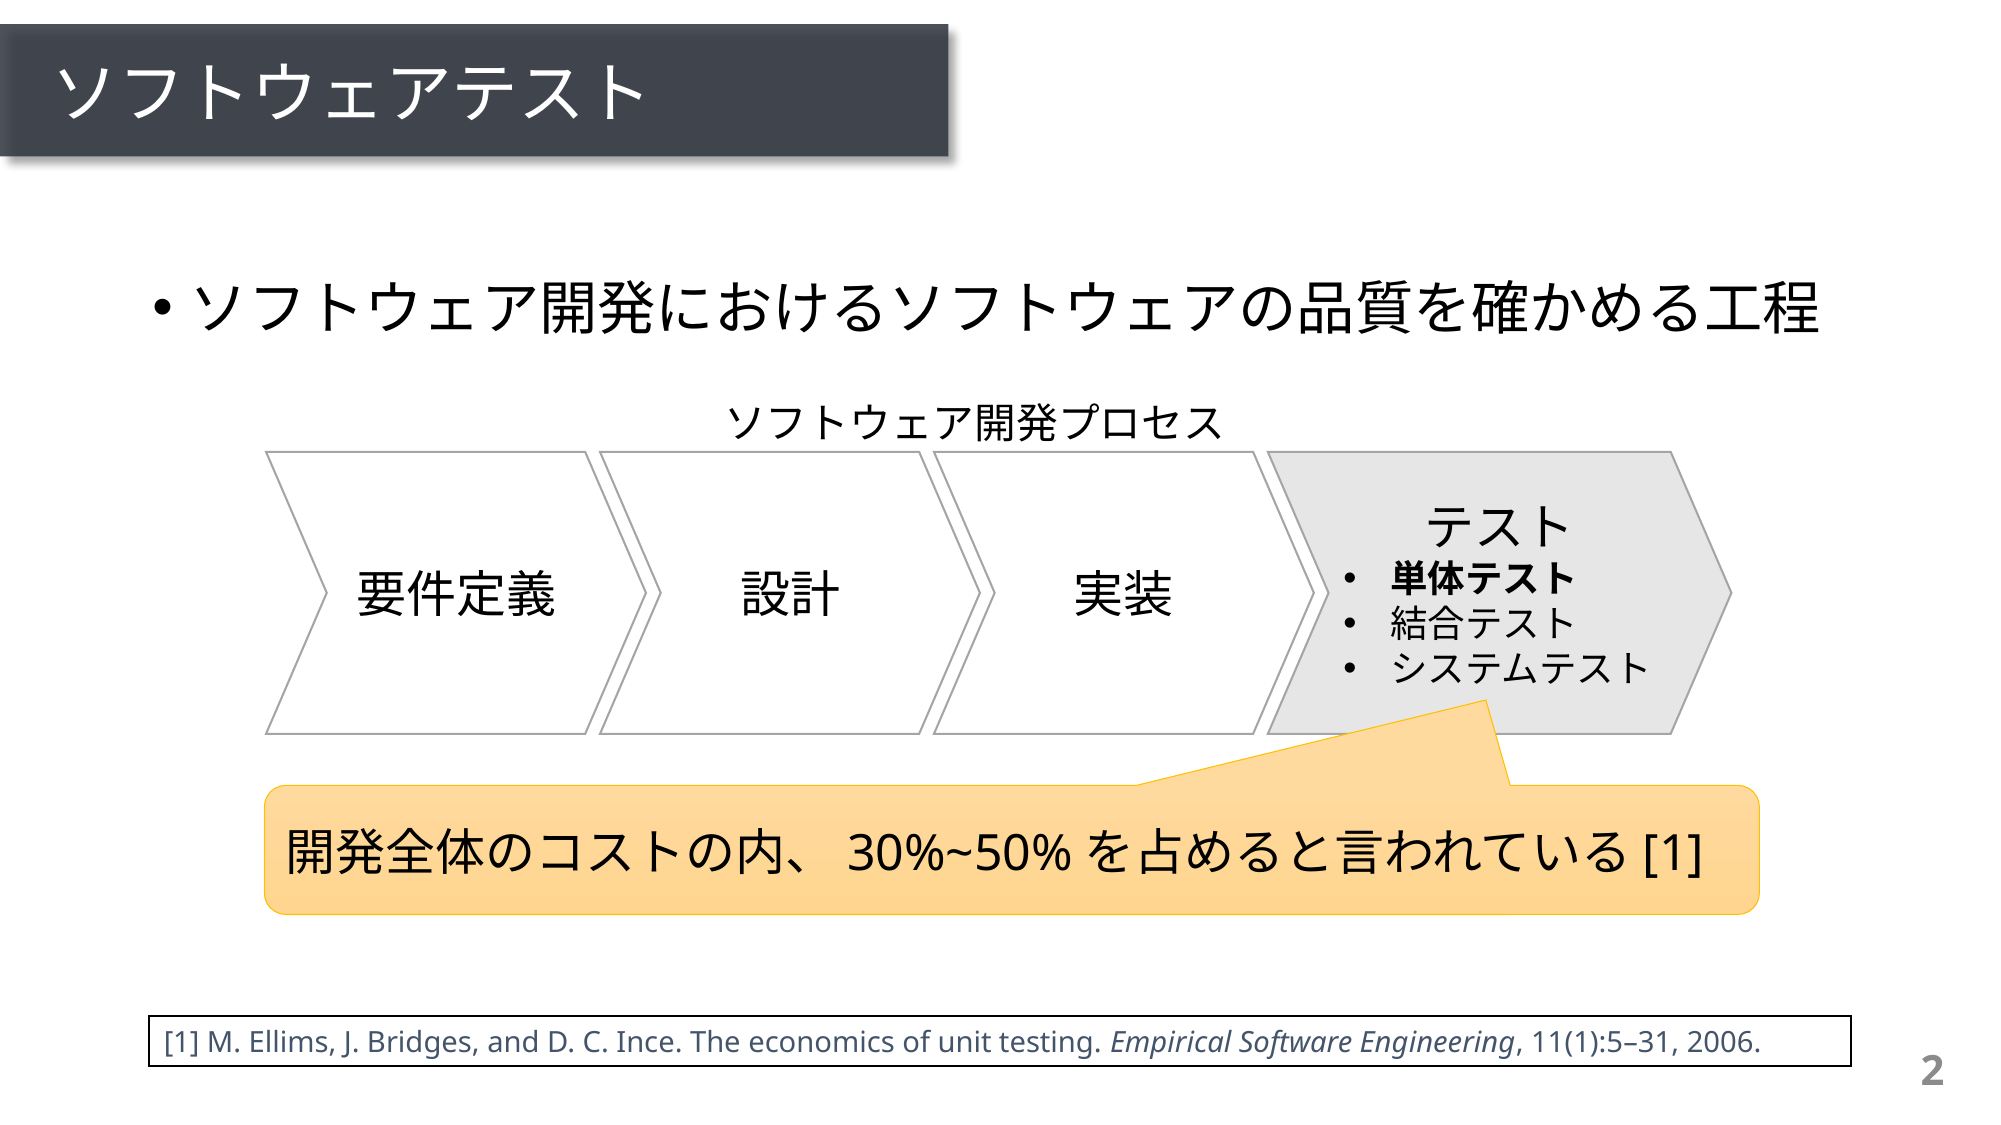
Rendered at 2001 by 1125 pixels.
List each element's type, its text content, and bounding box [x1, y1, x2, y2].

text_box 要件定義 [264, 450, 648, 735]
text_box テスト 単体テスト 結合テスト システムテスト [1266, 450, 1733, 735]
text_box 実装 [932, 450, 1315, 735]
text_box ソフトウェア開発プロセス [709, 389, 1243, 454]
title ソフトウェアテスト [36, 36, 957, 156]
list ソフトウェア開発におけるソフトウェアの品質を確かめる工程 [137, 271, 1863, 465]
text_box [1] M. Ellims, J. Bridges, and D. C. Ince. The economics of unit testing. Empirical Software Engineering, 11(1):5–31, 2006. [148, 1015, 1852, 1067]
text_box 設計 [598, 450, 982, 735]
text_box 開発全体のコストの内、30%~50%を占めると言われている[1] [263, 699, 1760, 916]
